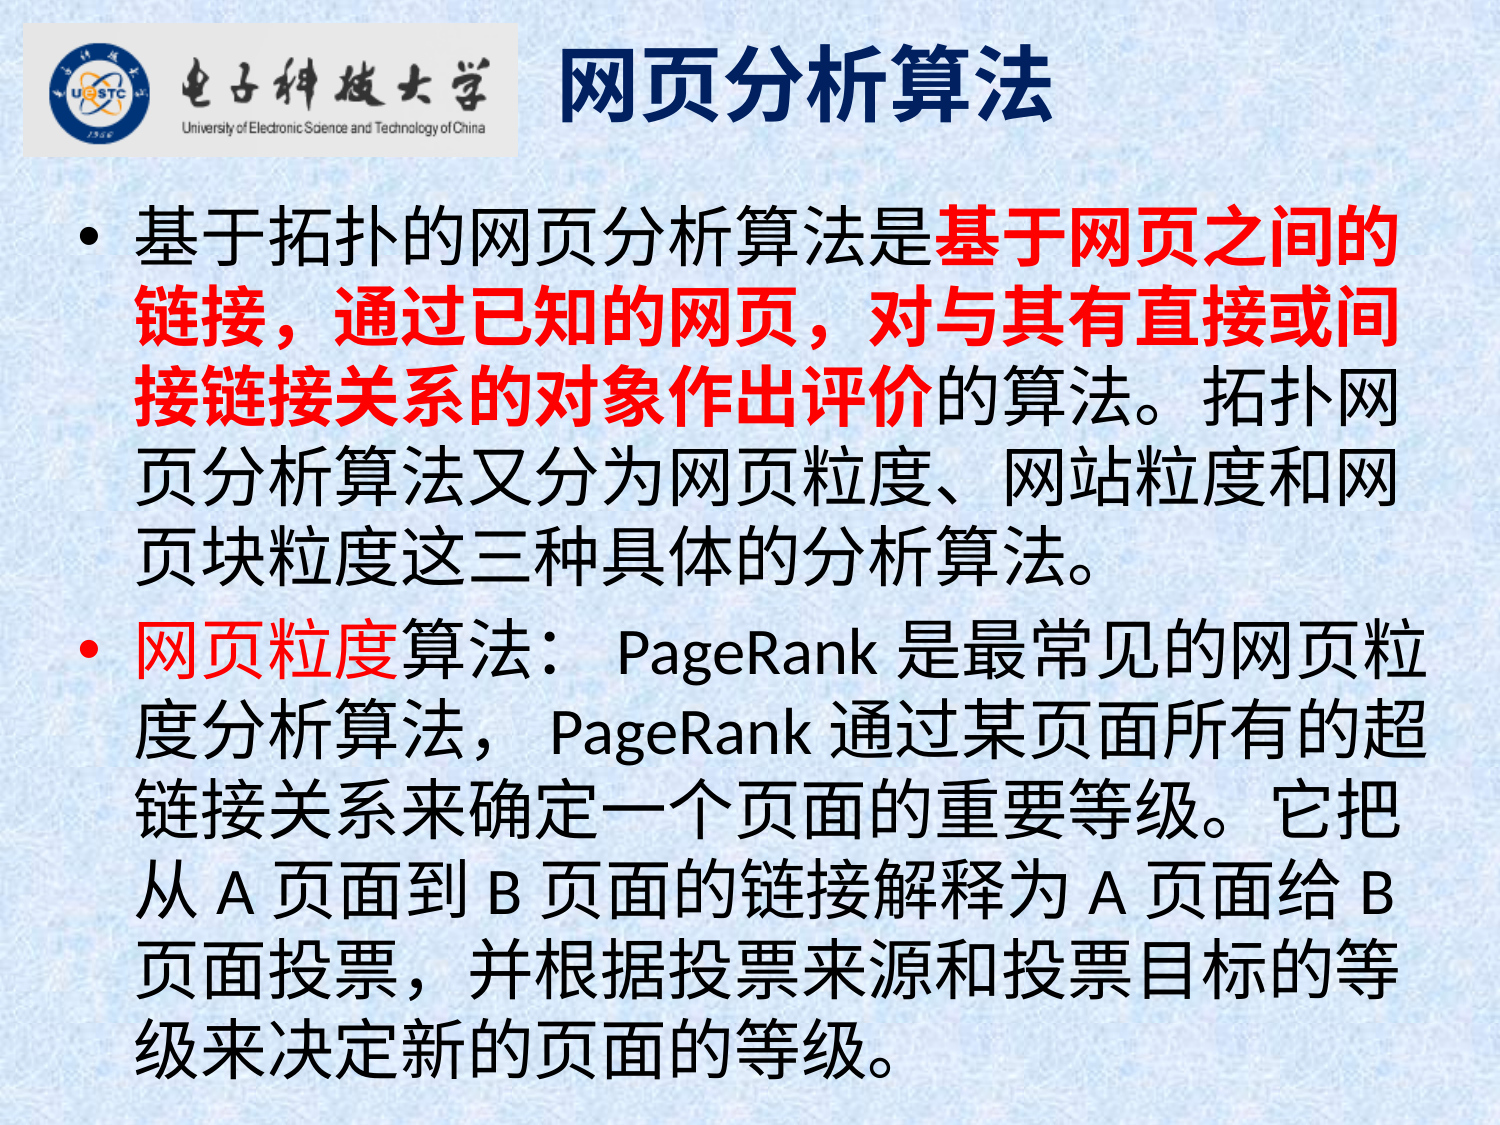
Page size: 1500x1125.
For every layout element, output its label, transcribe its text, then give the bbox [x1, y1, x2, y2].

title 网页分析算法 [462, 24, 1150, 173]
picture [0, 0, 1500, 1125]
list 基于拓扑的网页分析算法是基于网页之间的链接，通过已知的网页，对与其有直接或间接链接关系的对象作出评价的算法。拓扑网页分析算法又分为网页粒度、网站粒度和网页块粒度这三种具体的分析算法。 网页粒度算法：PageRank是最常见的网页粒度分析算法，PageRank通过某页面所有的超链接关系来确定一个页面的重要等级。它把从A页面到B页面的链接解释为A页面给B页面投票，并根据投票来源和投票目标的等级来决定新的页面的等级。 [62, 187, 1481, 1072]
